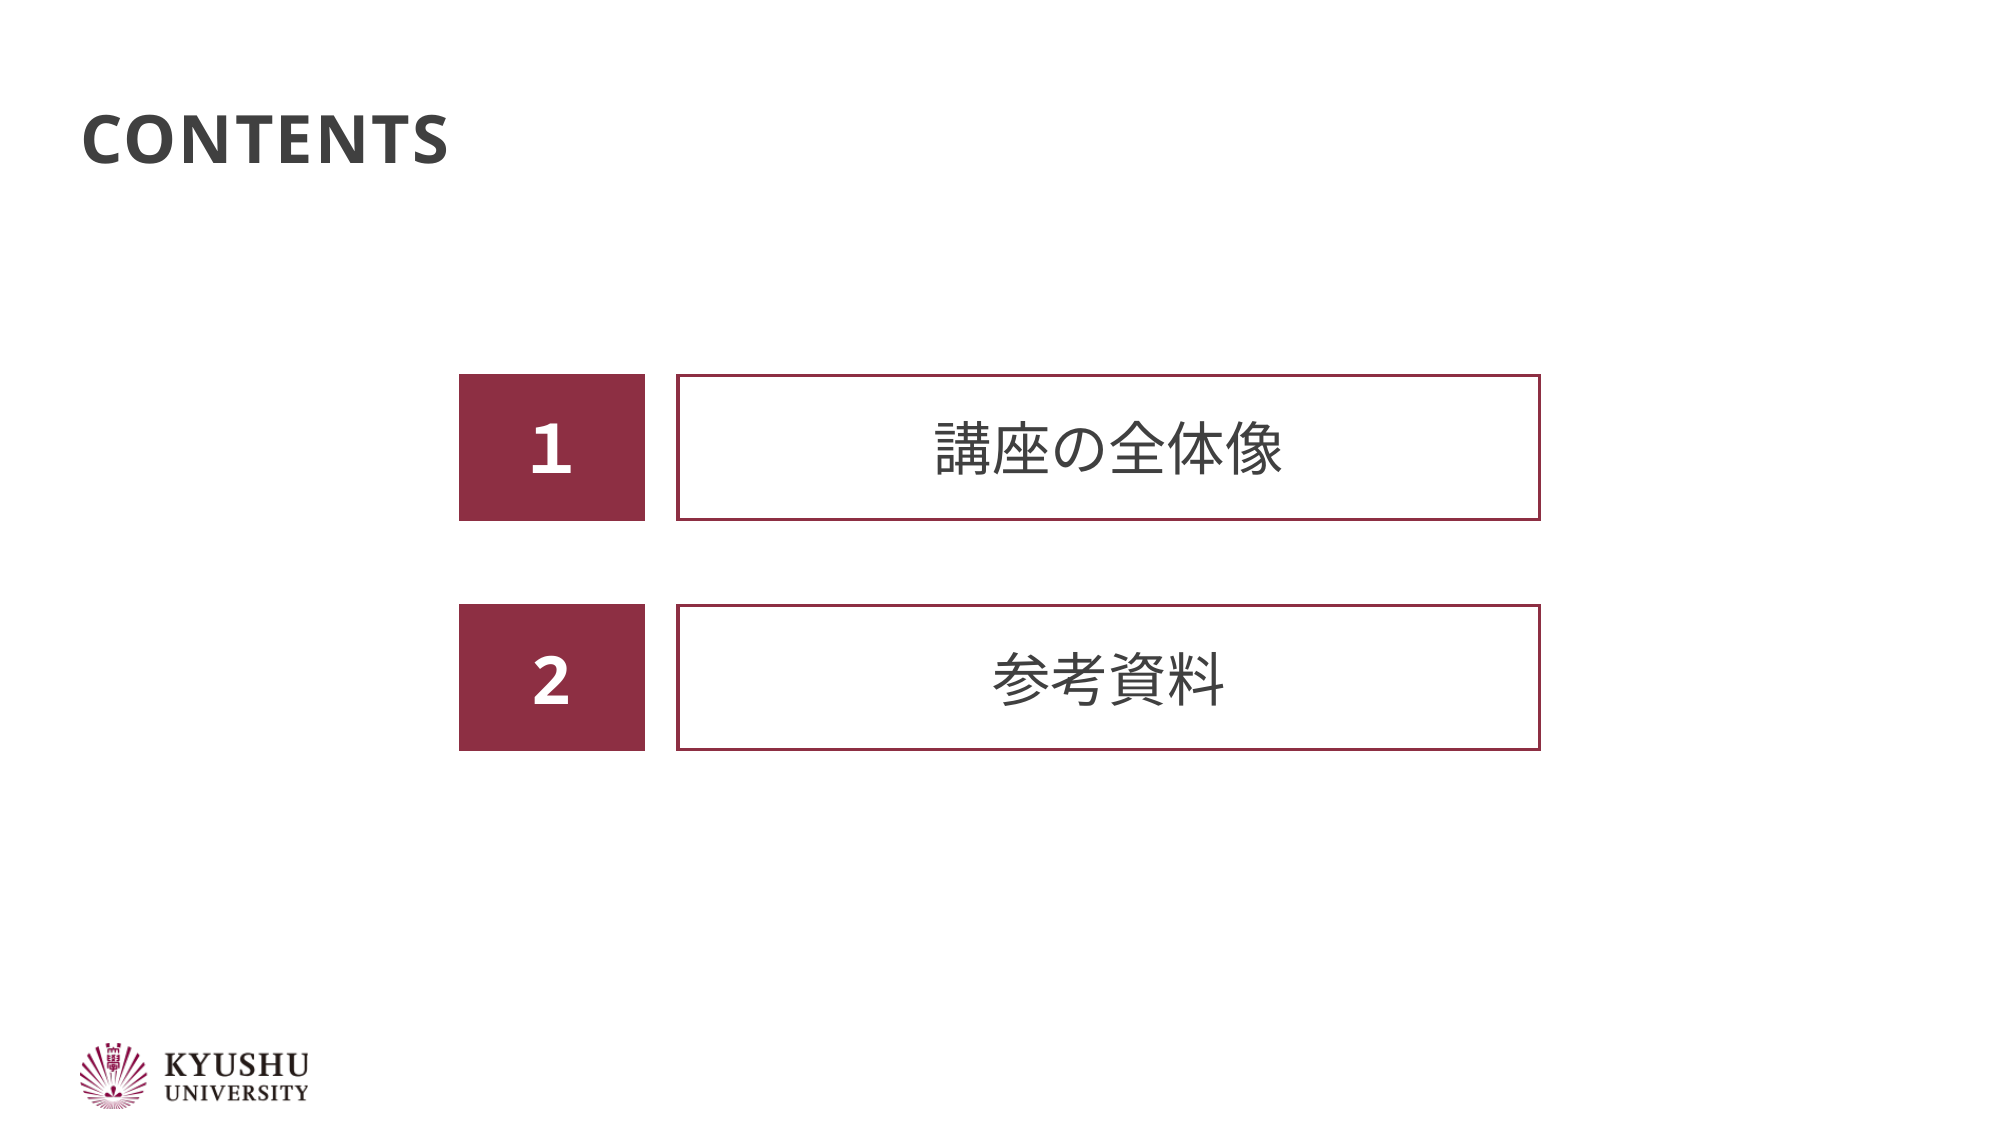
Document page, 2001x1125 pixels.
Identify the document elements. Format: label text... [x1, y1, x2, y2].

title CONTENTS [80, 103, 1920, 179]
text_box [460, 375, 1540, 750]
